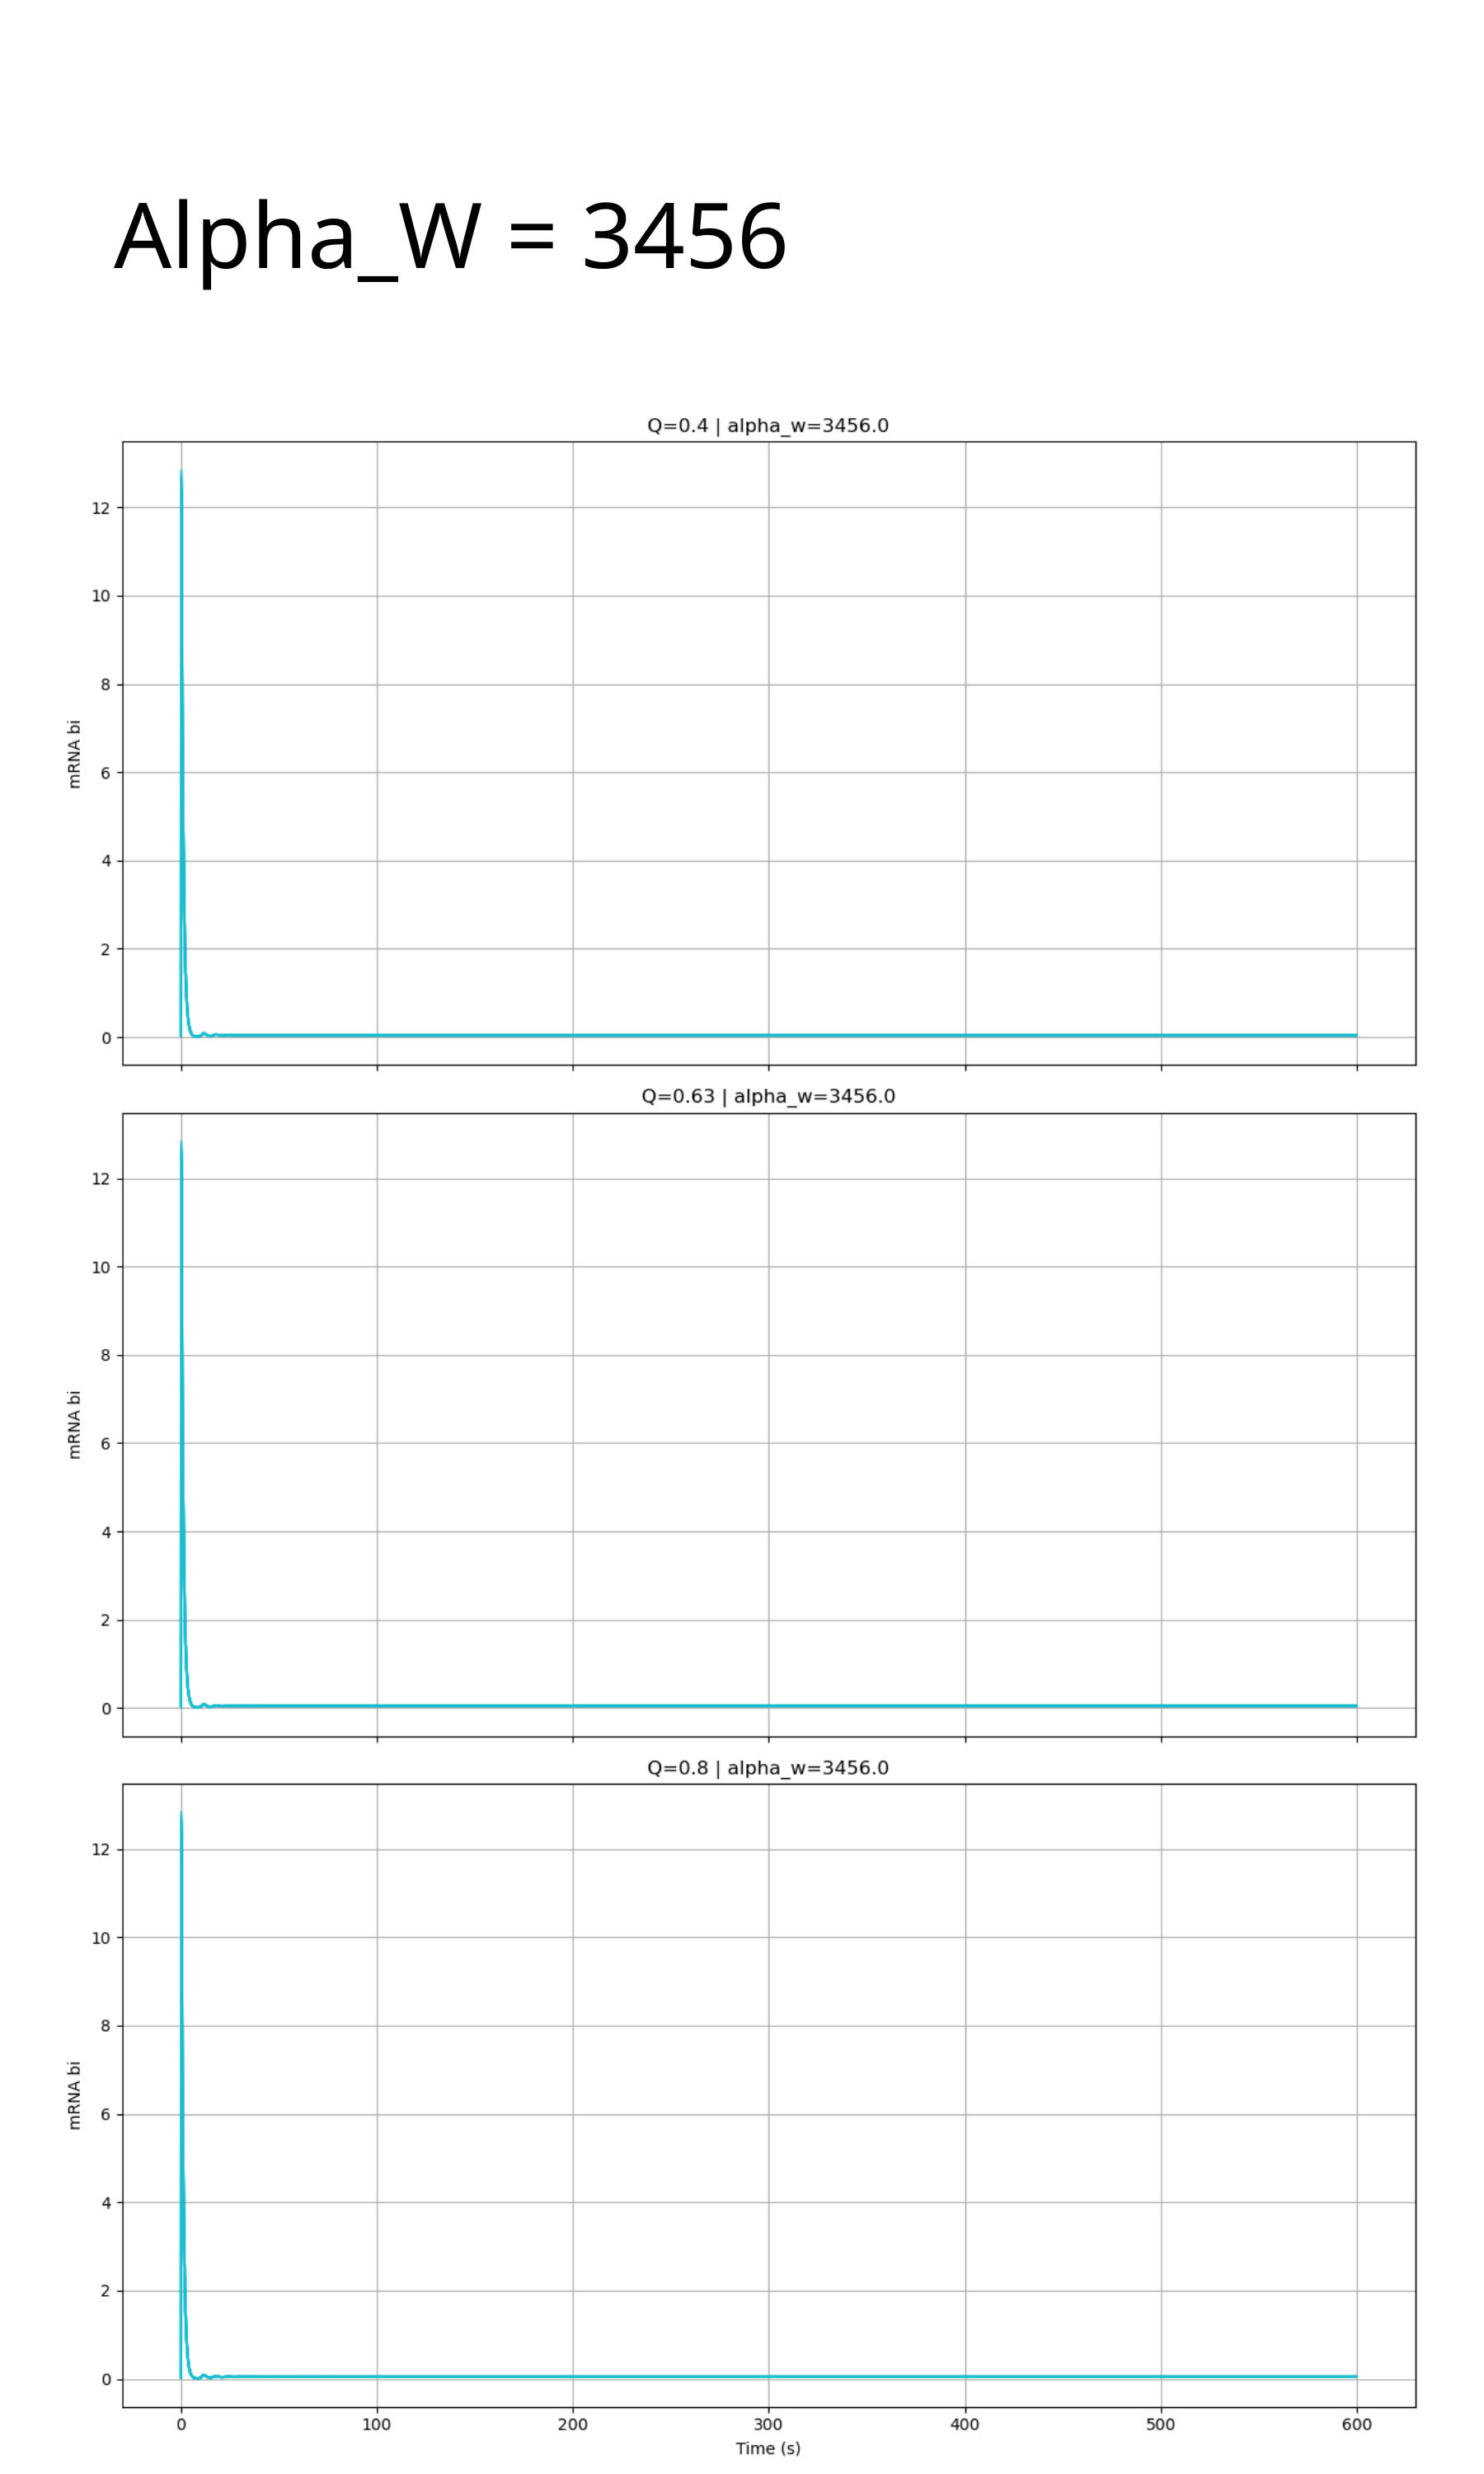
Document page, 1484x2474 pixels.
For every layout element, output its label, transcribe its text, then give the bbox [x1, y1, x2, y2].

picture [50, 400, 1434, 2474]
title Alpha_W = 3456 [101, 0, 1383, 400]
